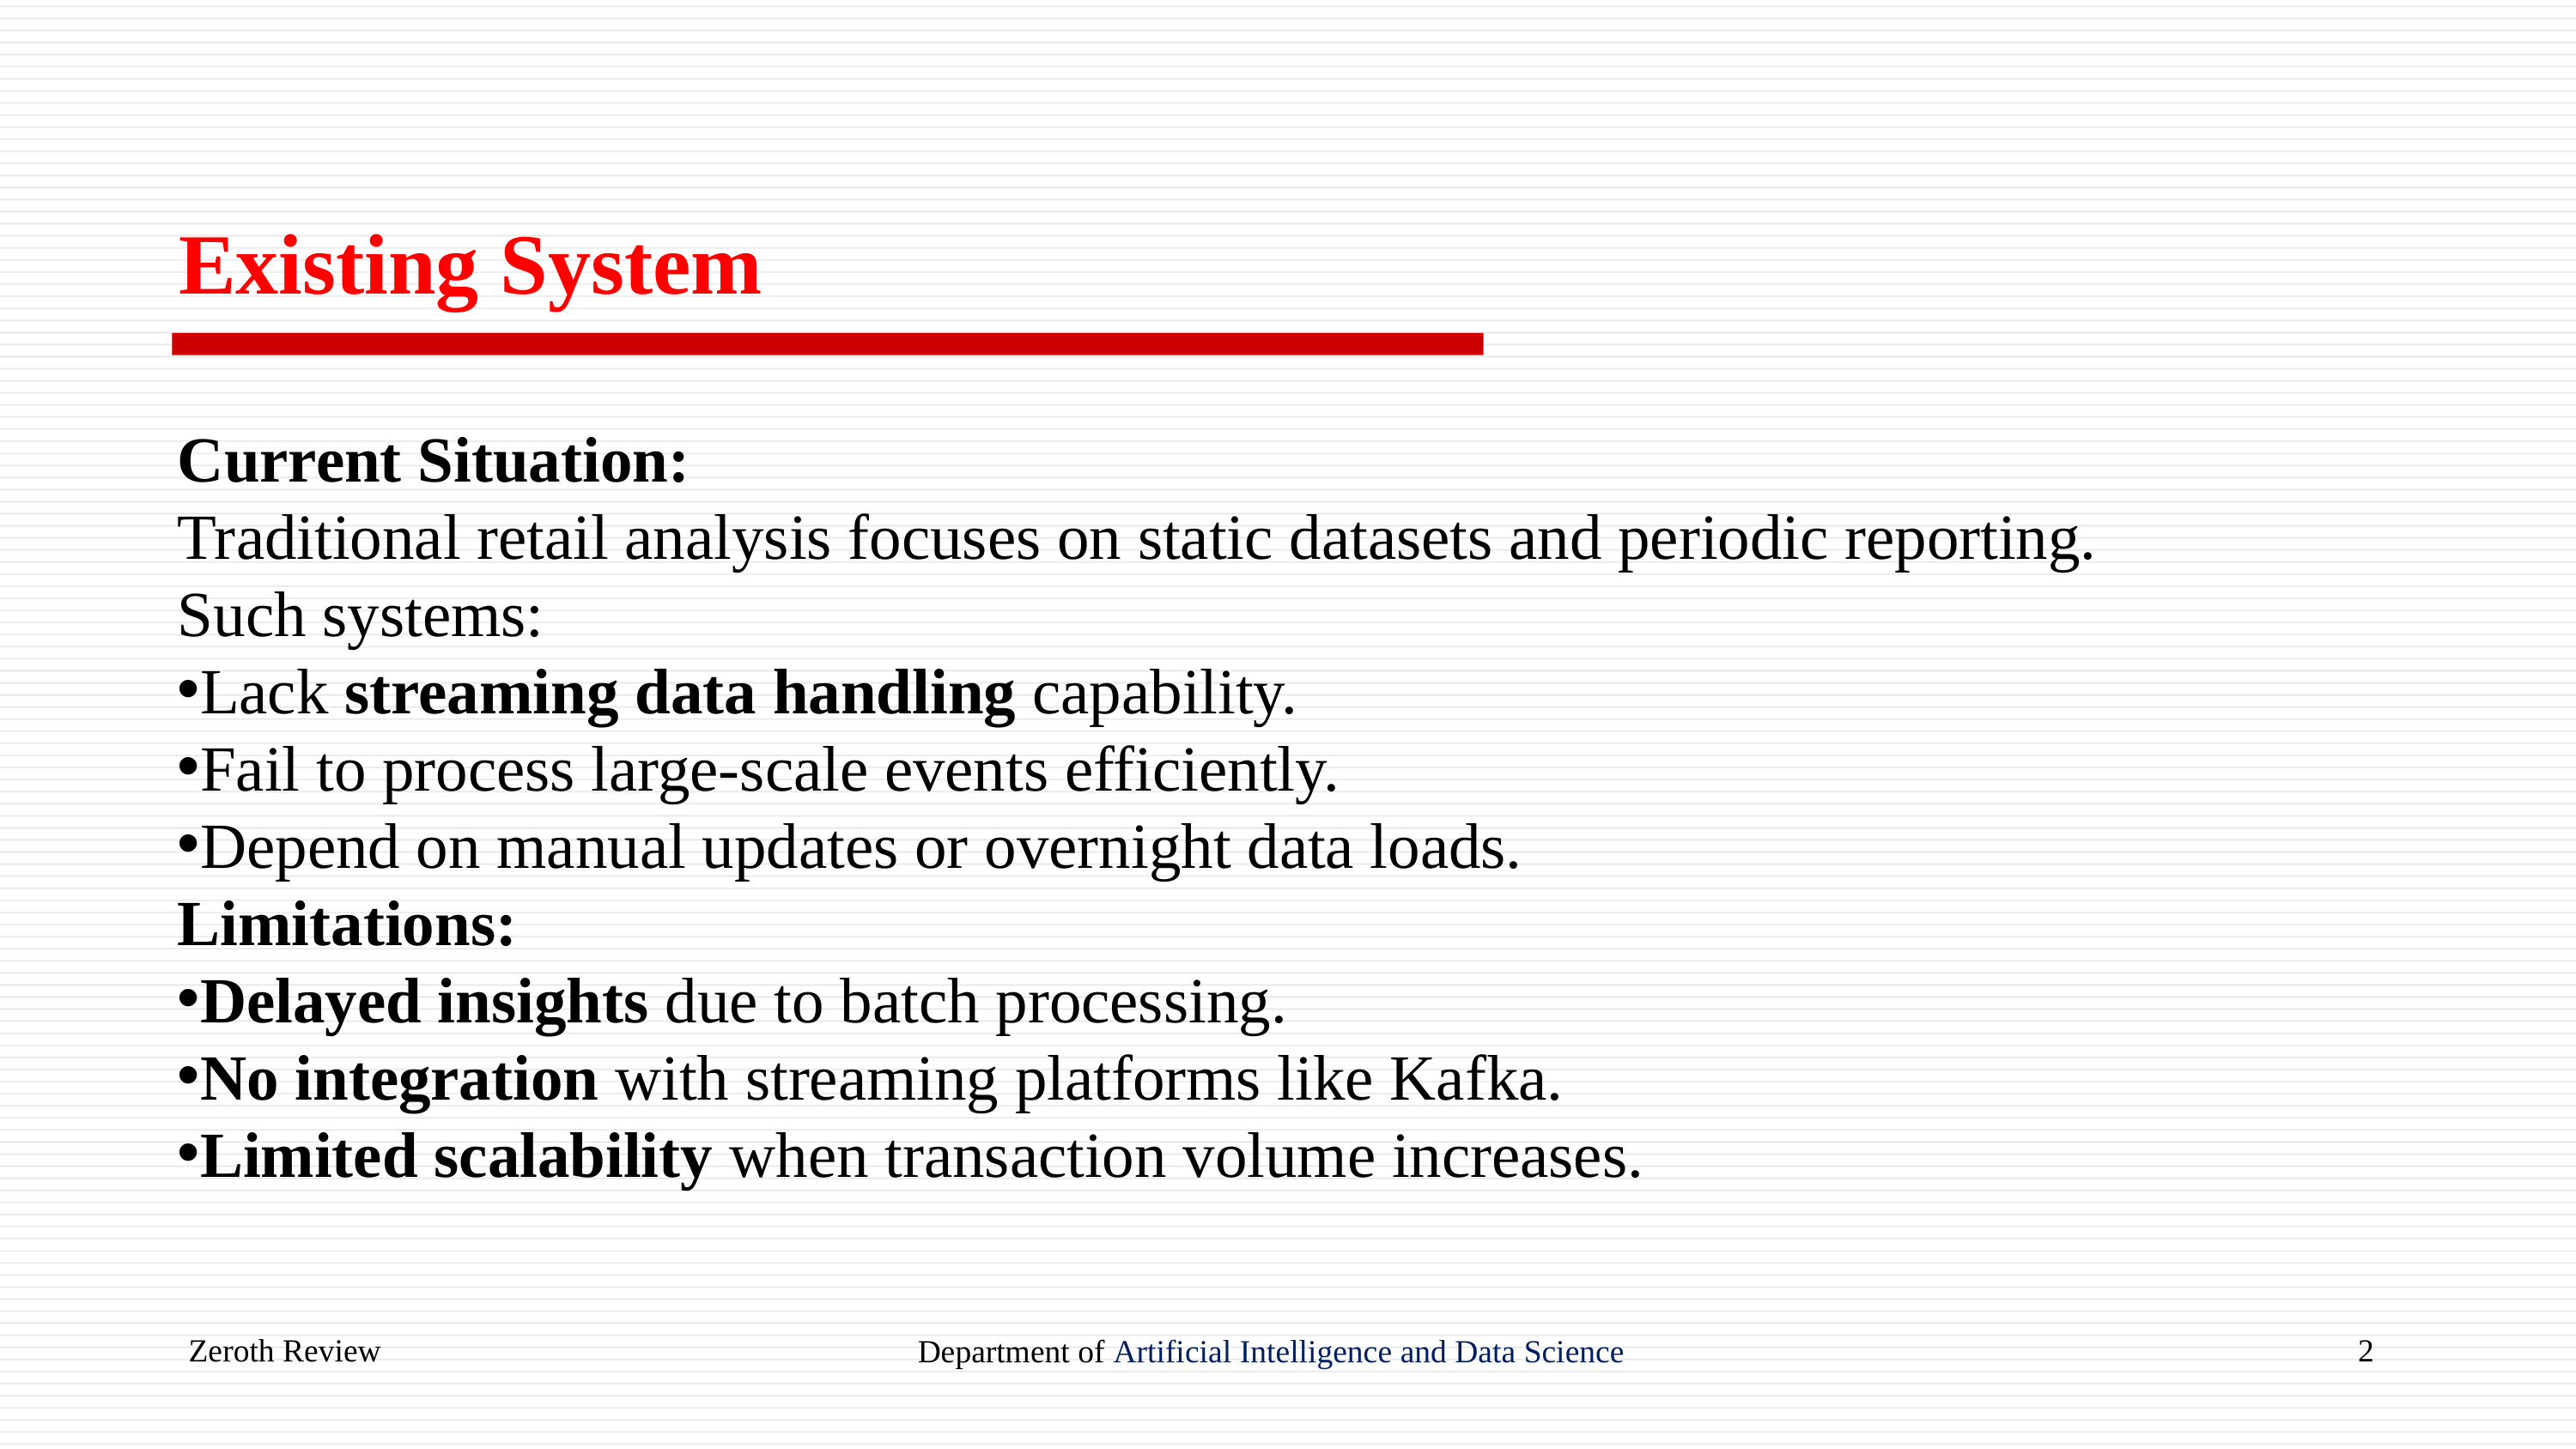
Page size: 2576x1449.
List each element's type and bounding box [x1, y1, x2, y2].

text_box [0, 0, 2576, 1449]
text_box [172, 332, 1485, 355]
